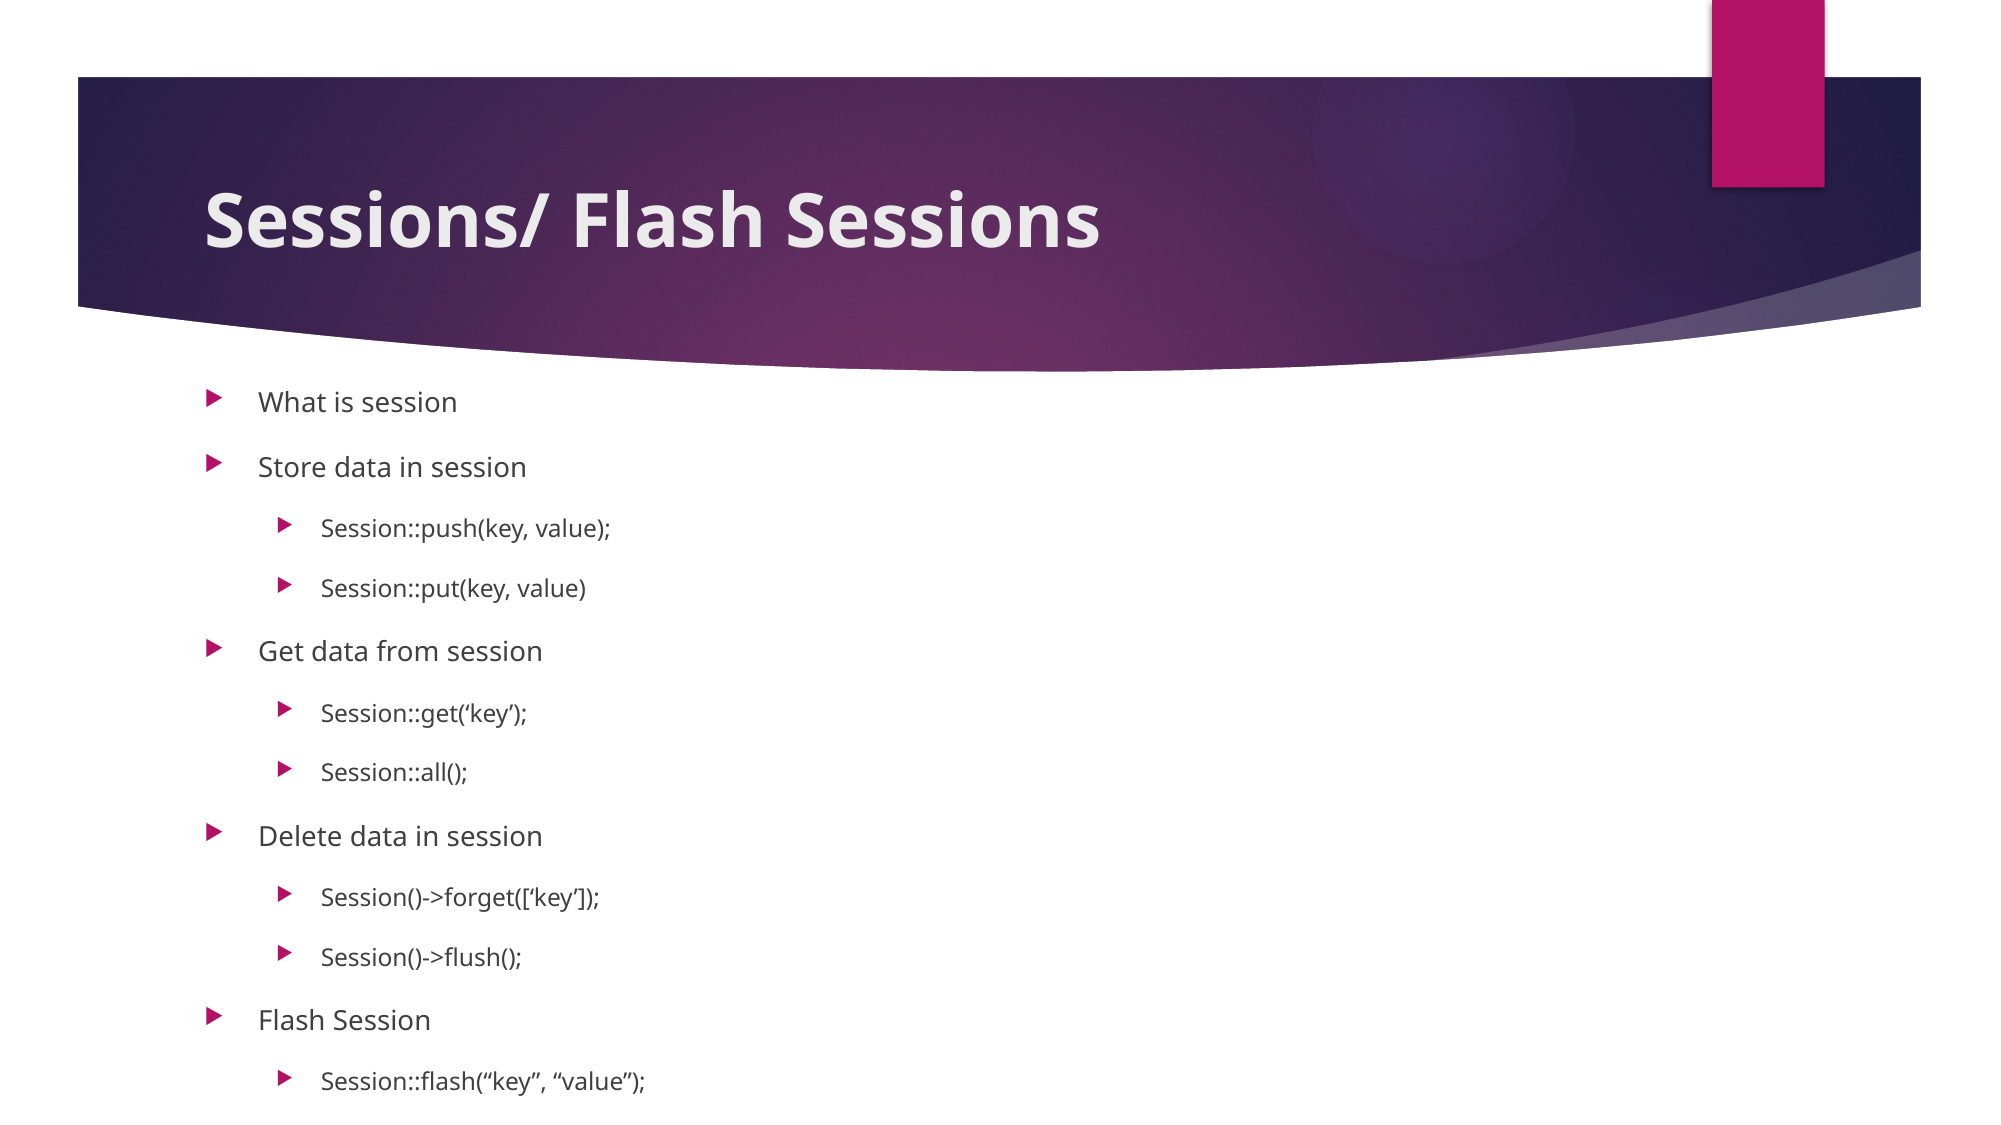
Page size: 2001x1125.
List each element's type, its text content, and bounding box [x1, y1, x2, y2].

title Sessions/ Flash Sessions [189, 159, 1627, 276]
list What is session Store data in session Session::push(key, value); Session::put(key, value) Get data from session Session::get(‘key’); Session::all(); Delete data in session Session()->forget([‘key’]); Session()->flush(); Flash Session Session::flash(“key”, “value”); [189, 360, 1638, 1110]
